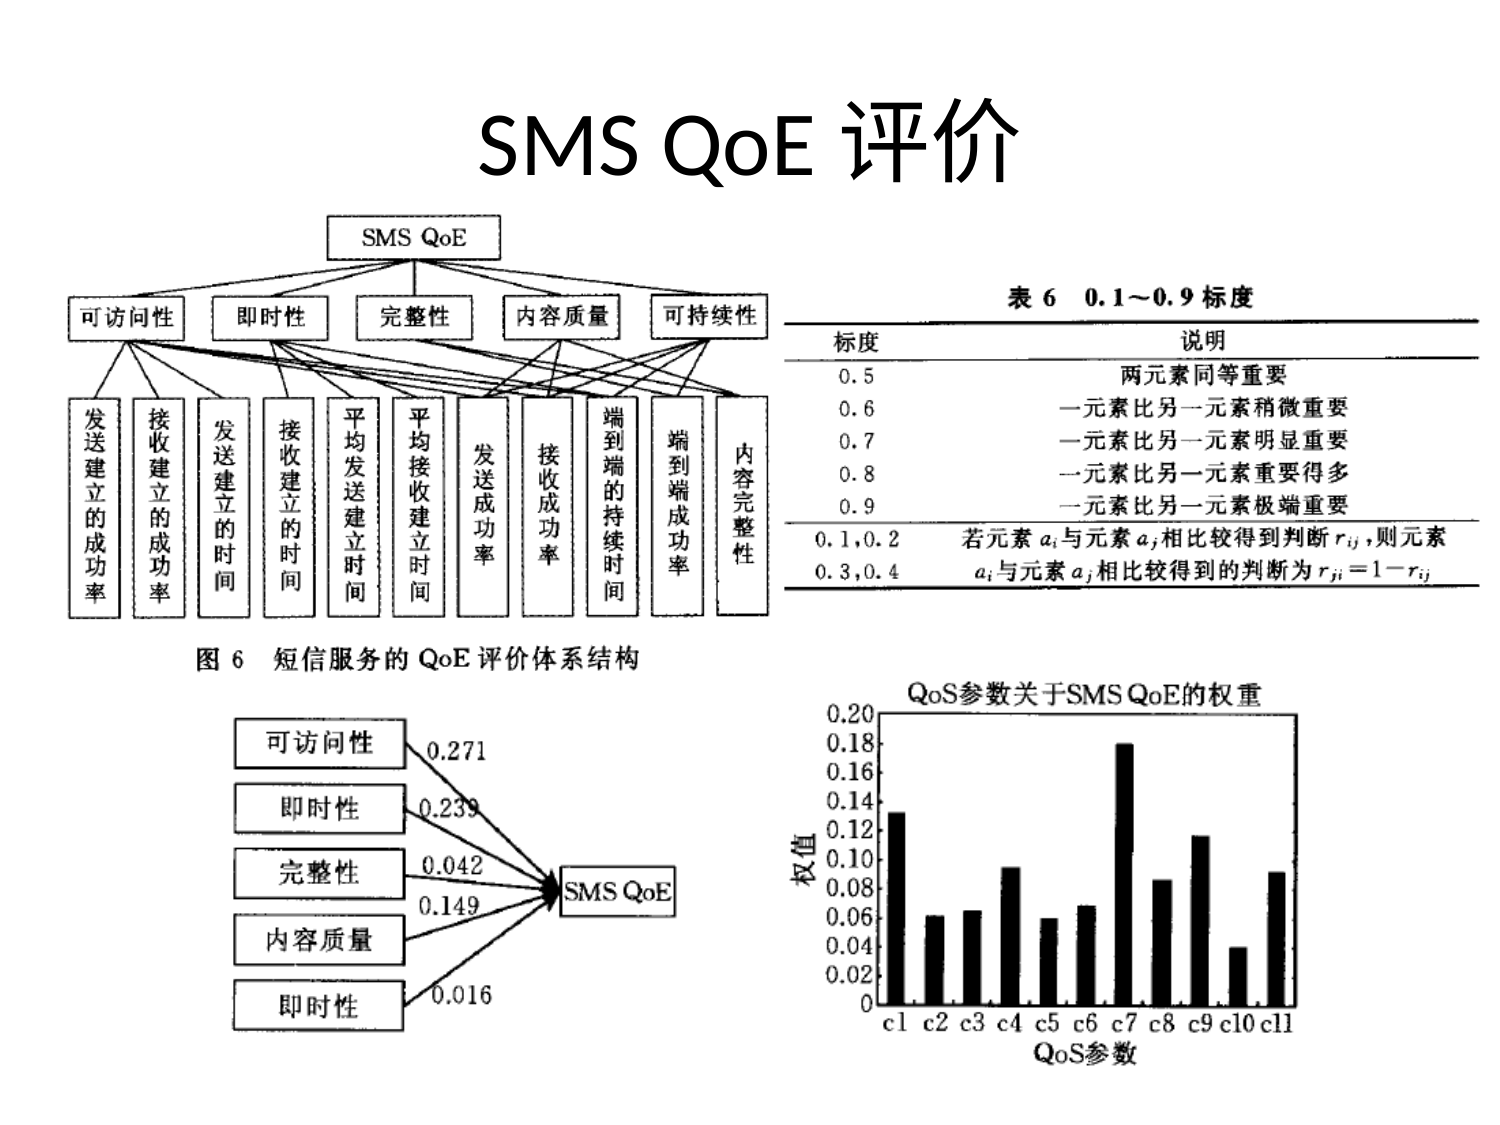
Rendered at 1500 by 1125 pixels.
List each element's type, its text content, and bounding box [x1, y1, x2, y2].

picture [52, 207, 1497, 1072]
title SMS QoE评价 [75, 45, 1425, 233]
picture [218, 703, 688, 1042]
